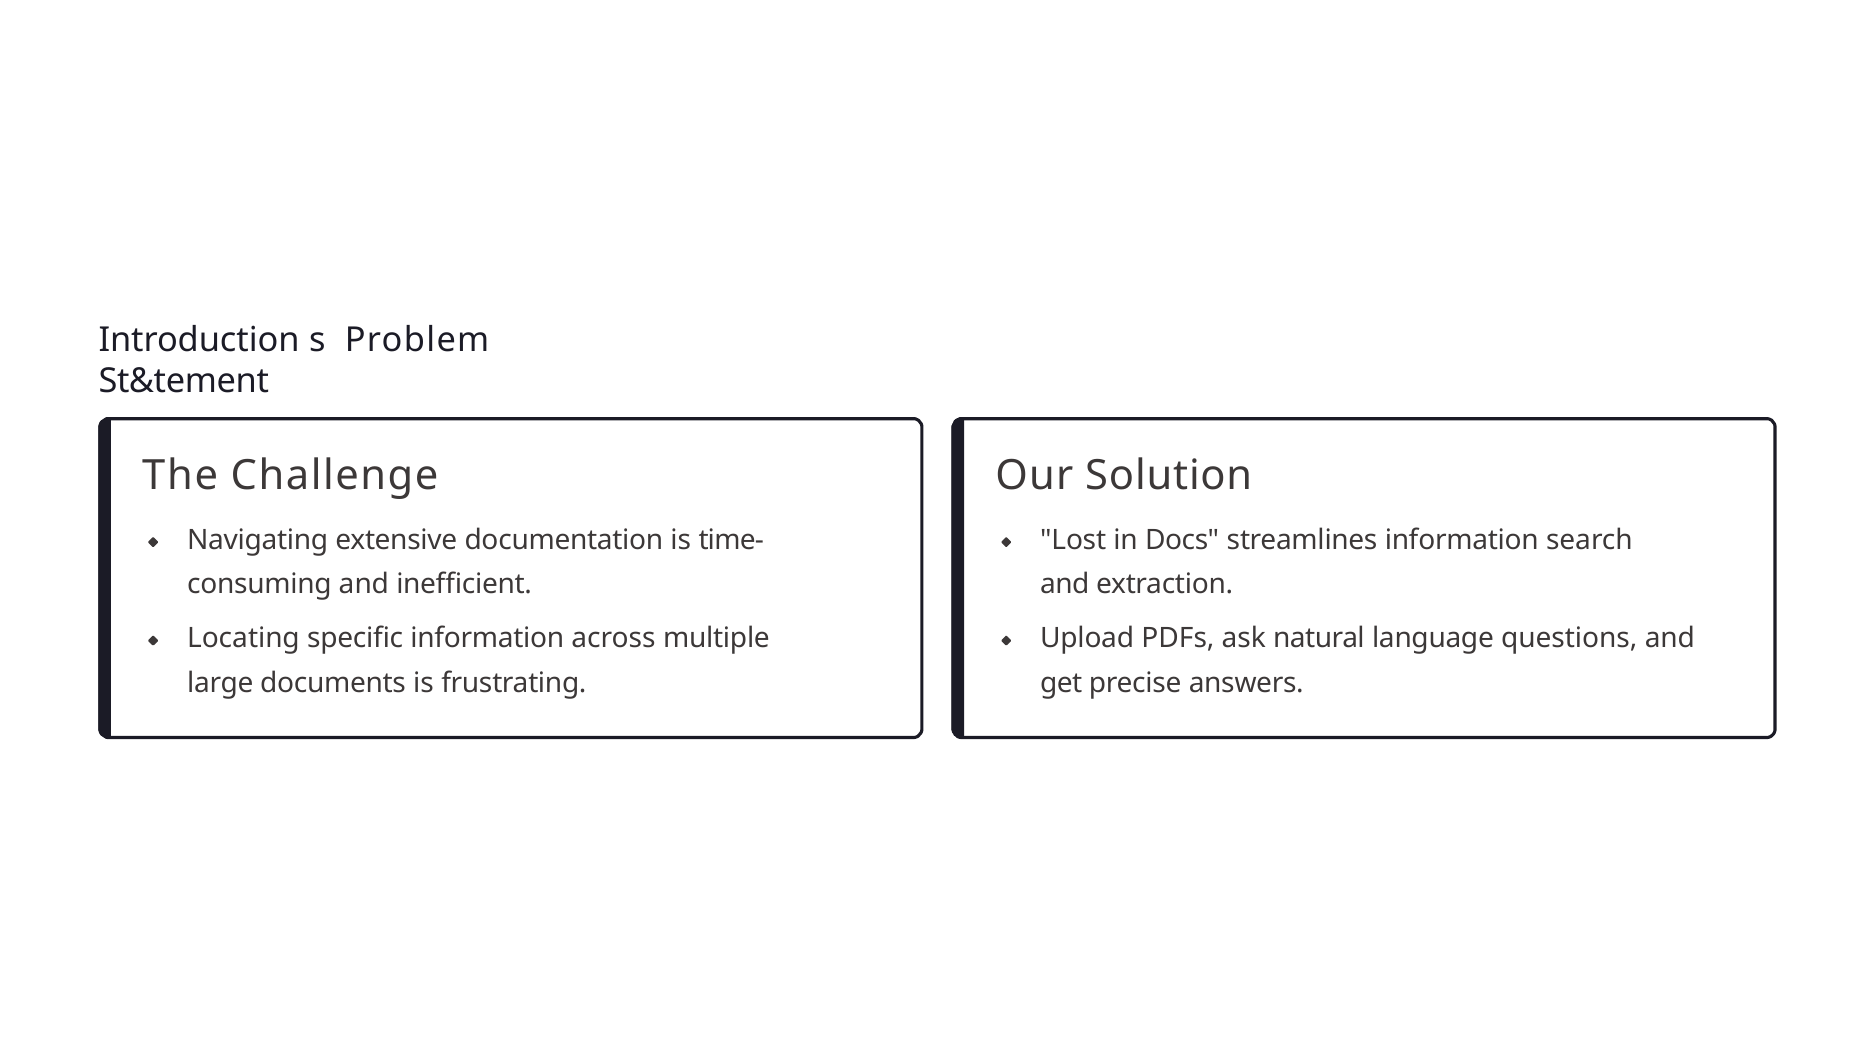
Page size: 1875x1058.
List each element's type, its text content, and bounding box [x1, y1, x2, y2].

title Introduction s Problem St&tement [96, 295, 656, 417]
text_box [951, 416, 1777, 740]
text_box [98, 416, 924, 740]
